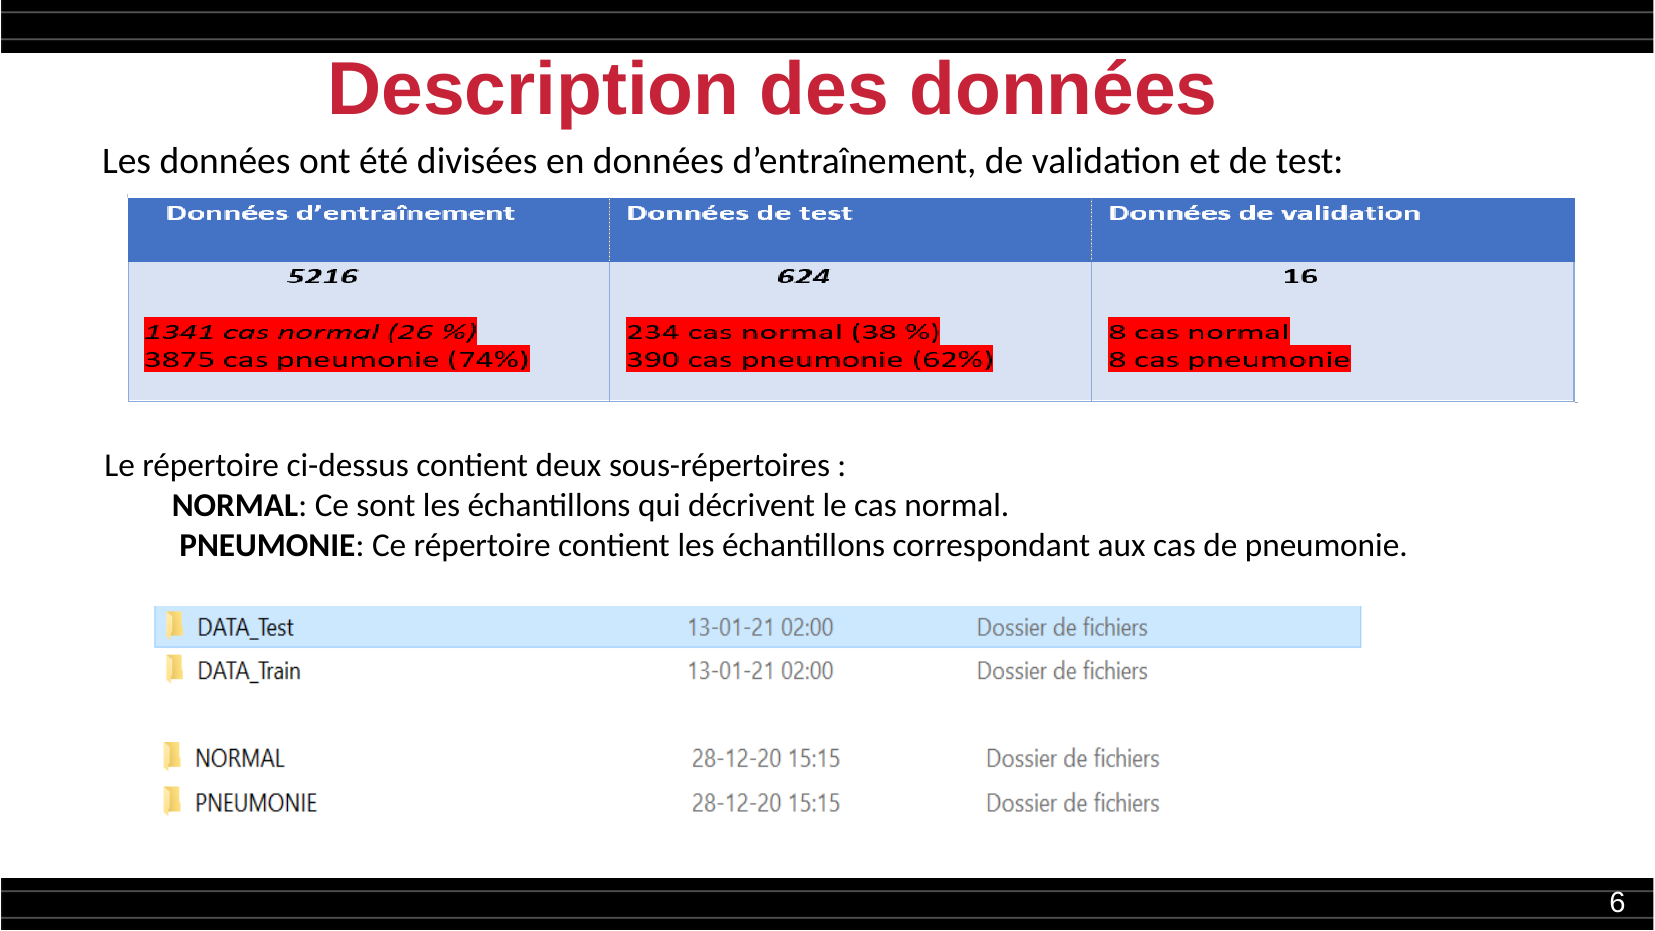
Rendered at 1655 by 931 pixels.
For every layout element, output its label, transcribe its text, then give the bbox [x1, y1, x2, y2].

picture [1, 0, 1654, 53]
list Les données ont été divisées en données d’entraînement, de validation et de test: [102, 136, 1430, 182]
picture [151, 606, 1365, 849]
text_box Le répertoire ci-dessus contient deux sous-répertoires : NORMAL: Ce sont les échantillons qui décrivent le cas normal. PNEUMONIE: Ce répertoire contient les échantillons correspondant aux cas de pneumonie. [89, 436, 1640, 571]
title Description des données [327, 40, 1655, 364]
picture [1, 878, 1654, 930]
slide_number 6 [1605, 884, 1646, 931]
picture [126, 194, 1578, 403]
